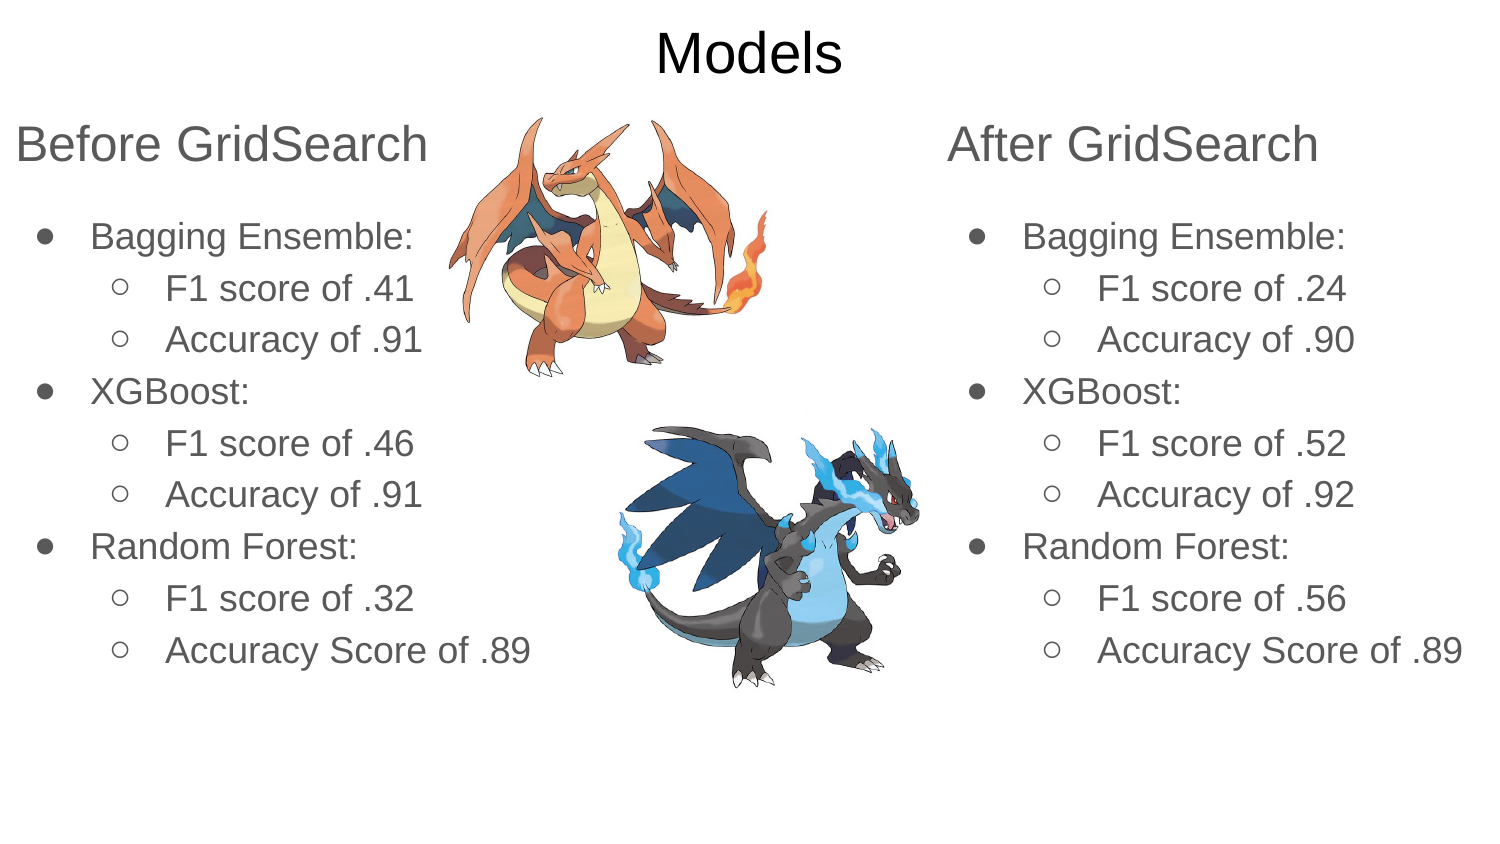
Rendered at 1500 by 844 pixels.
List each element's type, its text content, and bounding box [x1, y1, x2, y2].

title Models [400, 0, 1100, 88]
picture [444, 110, 772, 387]
picture [605, 409, 933, 696]
list After GridSearch Bagging Ensemble: F1 score of .24 Accuracy of .90 XGBoost: F1 score of .52 Accuracy of .92 Random Forest: F1 score of .56 Accuracy Score of .89 [932, 87, 1500, 830]
list Before GridSearch Bagging Ensemble: F1 score of .41 Accuracy of .91 XGBoost: F1 score of .46 Accuracy of .91 Random Forest: F1 score of .32 Accuracy Score of .89 [0, 87, 556, 830]
